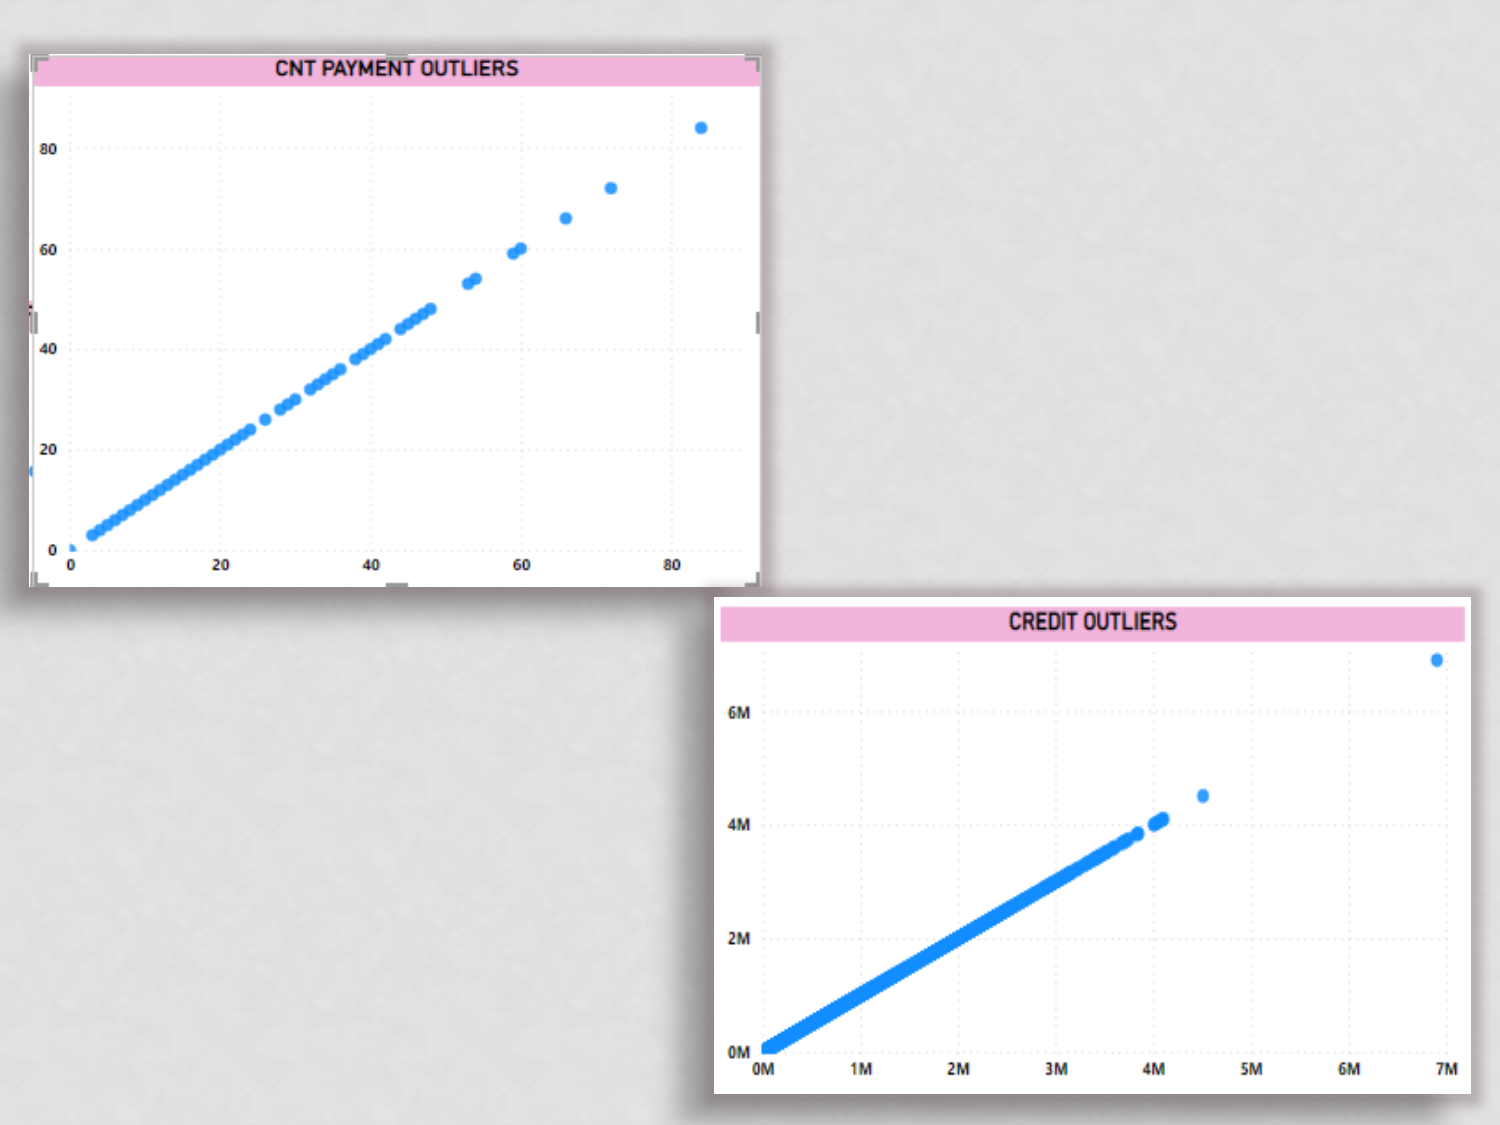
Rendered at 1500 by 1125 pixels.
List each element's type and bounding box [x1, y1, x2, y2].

picture [29, 54, 763, 587]
picture [714, 597, 1471, 1095]
